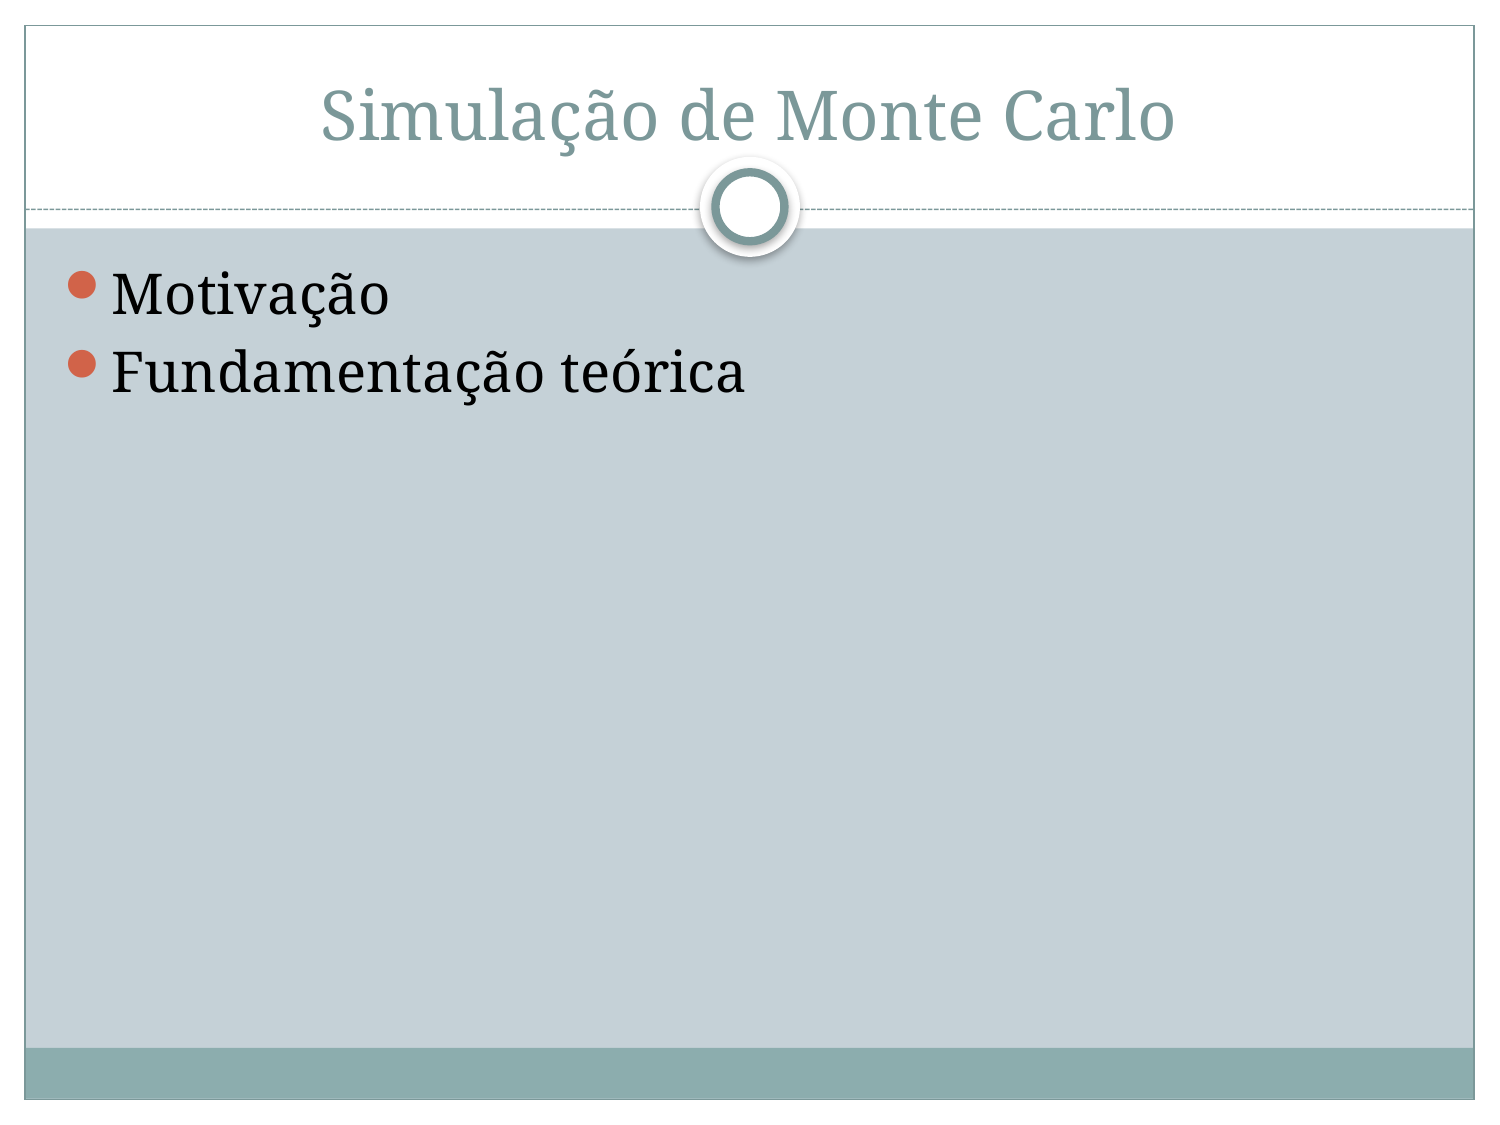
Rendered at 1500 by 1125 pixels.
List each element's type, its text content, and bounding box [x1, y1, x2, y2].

list Motivação Fundamentação teórica [49, 250, 1445, 1001]
title Simulação de Monte Carlo [49, 37, 1450, 162]
